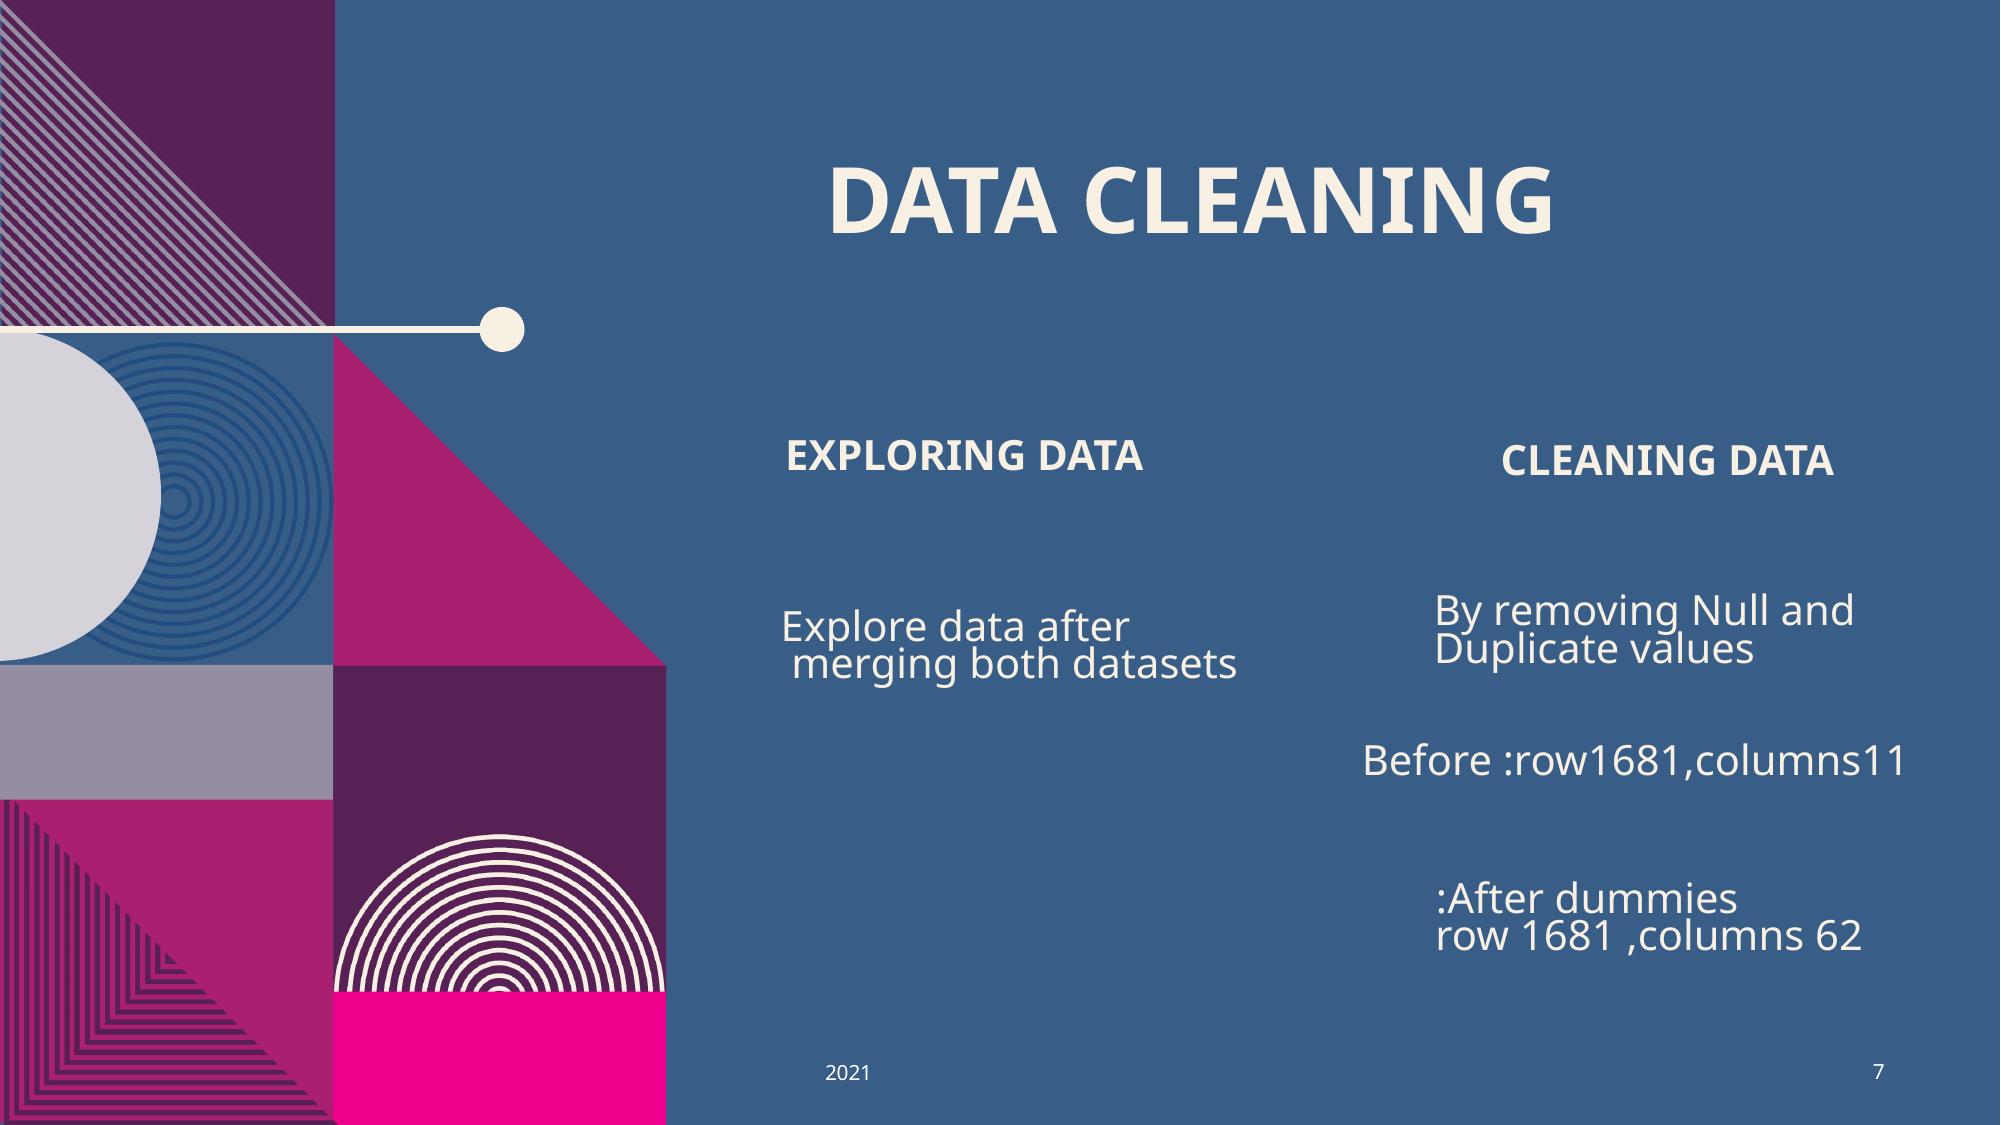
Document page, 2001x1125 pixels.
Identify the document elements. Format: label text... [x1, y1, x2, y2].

picture [0, 0, 332, 326]
list Exploring Data [703, 421, 1159, 502]
list Cleaning Data [1324, 426, 1850, 487]
text_box After dummies: row 1681 ,columns 62 [1420, 876, 1941, 993]
picture [4, 791, 665, 1125]
list Explore data after merging both datasets [765, 604, 1291, 800]
text_box Before :row1681,columns11 [1346, 739, 1930, 855]
list By removing Null and Duplicate values [1418, 589, 1944, 785]
slide_number 7 [1824, 1042, 1900, 1103]
title Data Cleaning [810, 147, 1926, 365]
slide_number 2021 [810, 1042, 990, 1103]
